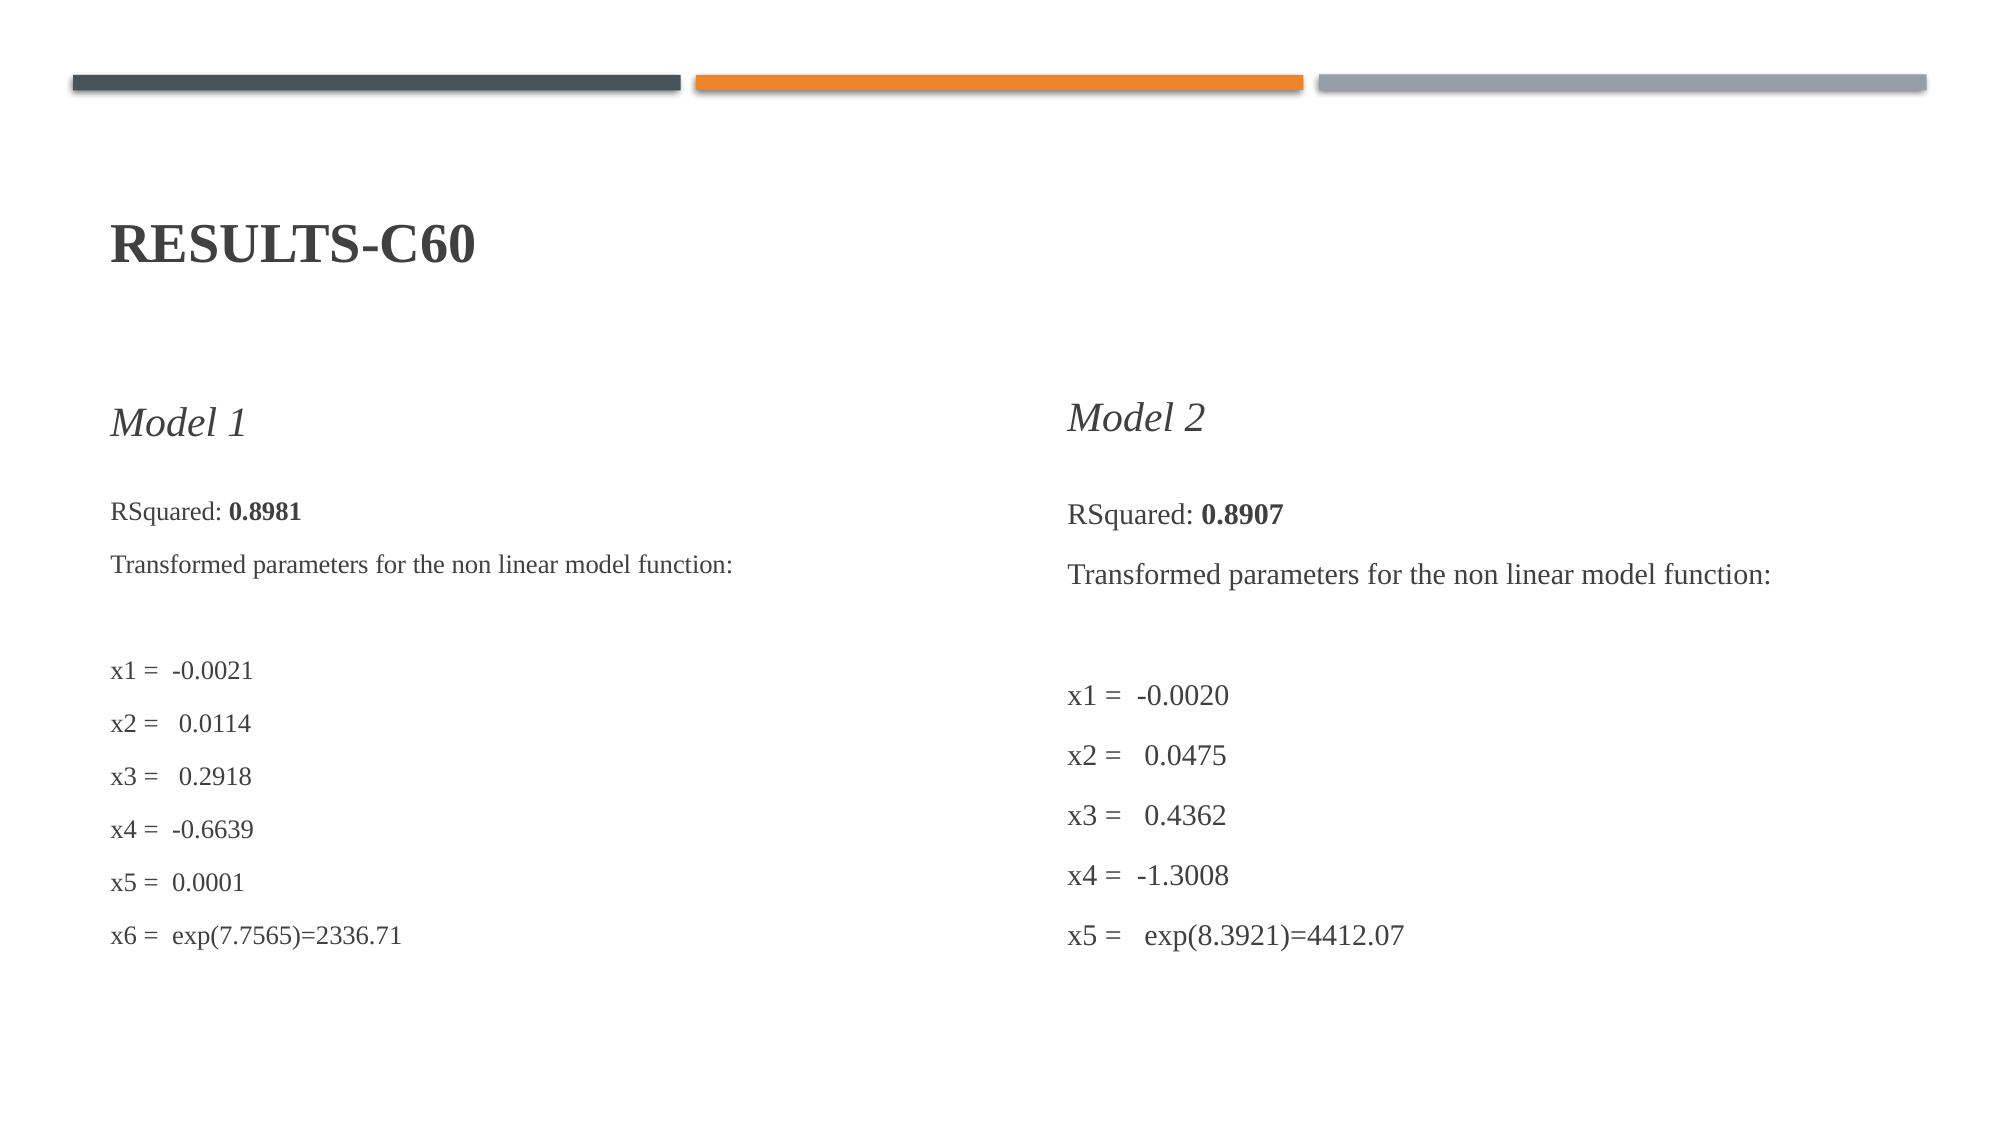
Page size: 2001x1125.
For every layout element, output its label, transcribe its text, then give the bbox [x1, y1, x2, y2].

title Results-C60 [95, 119, 1905, 282]
list Model 2 [1052, 369, 1905, 460]
list Model 1 [95, 369, 948, 461]
